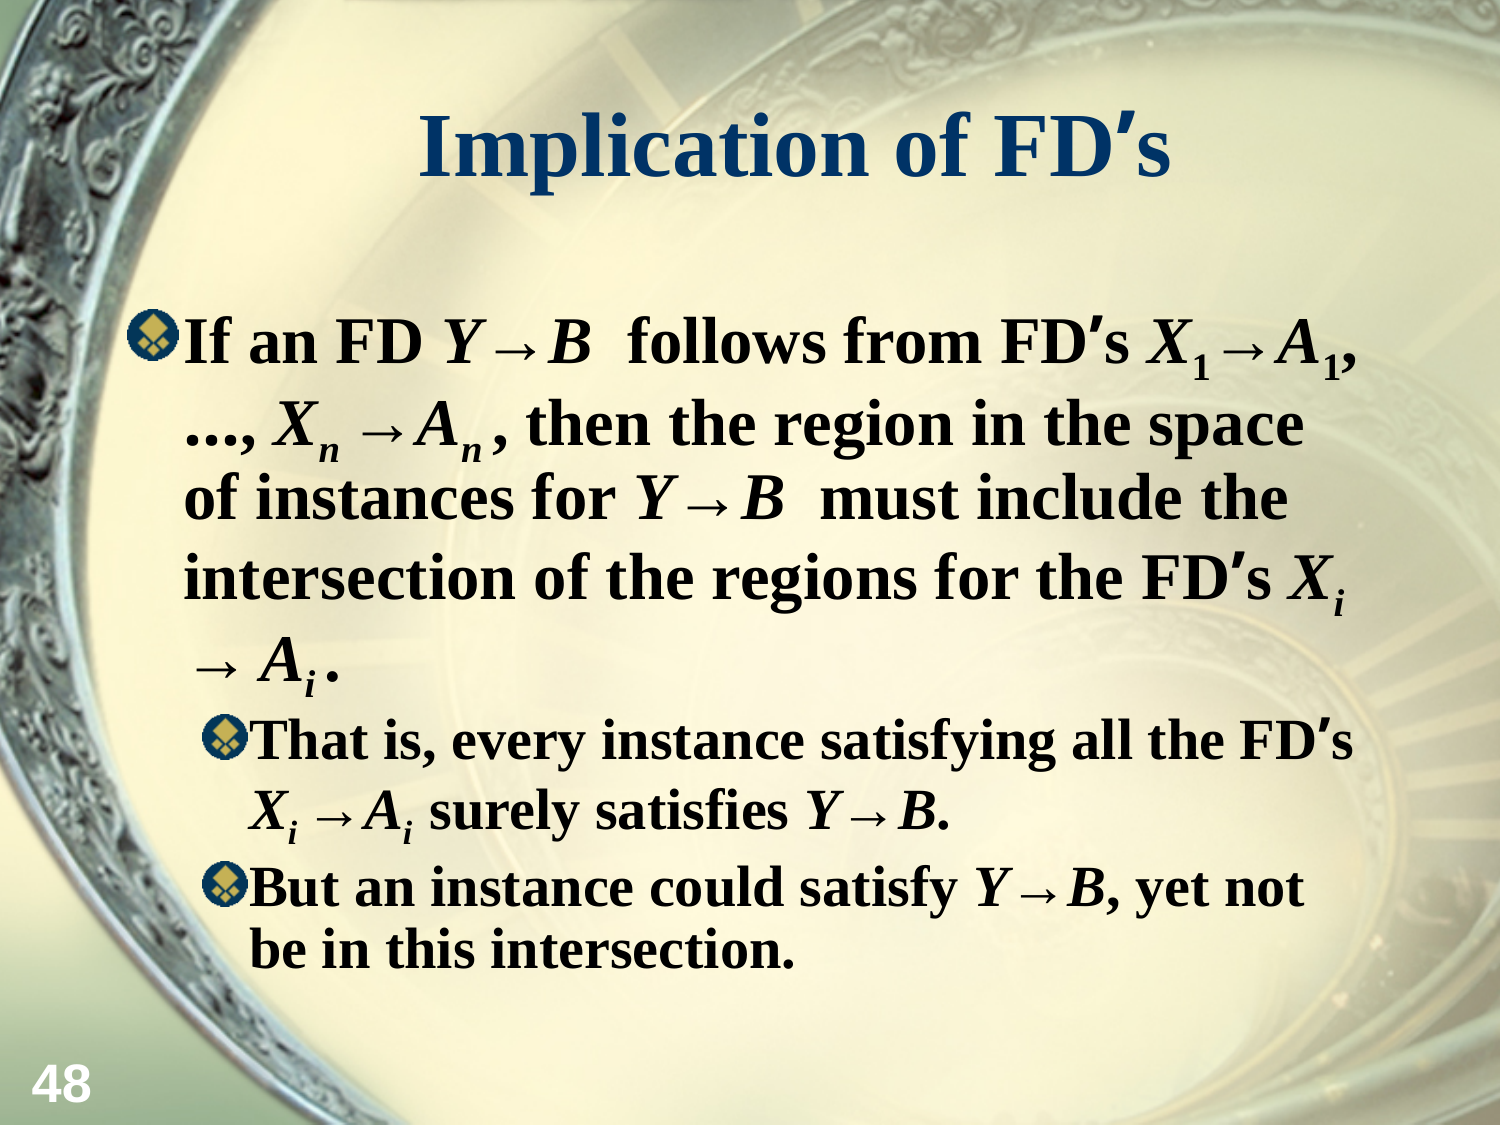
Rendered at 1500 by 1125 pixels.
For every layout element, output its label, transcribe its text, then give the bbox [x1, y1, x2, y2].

title Implication of FD’s [194, 90, 1395, 228]
list If an FD Y→B follows from FD’s X1→A1,…, Xn →An , then the region in the space of instances for Y→B must include the intersection of the regions for the FD’s Xi → Ai . That is, every instance satisfying all the FD’s Xi →Ai surely satisfies Y→B. But an instance could satisfy Y→B, yet not be in this intersection. [112, 290, 1388, 1004]
picture [0, 0, 1500, 1125]
slide_number 48 [13, 1040, 111, 1121]
